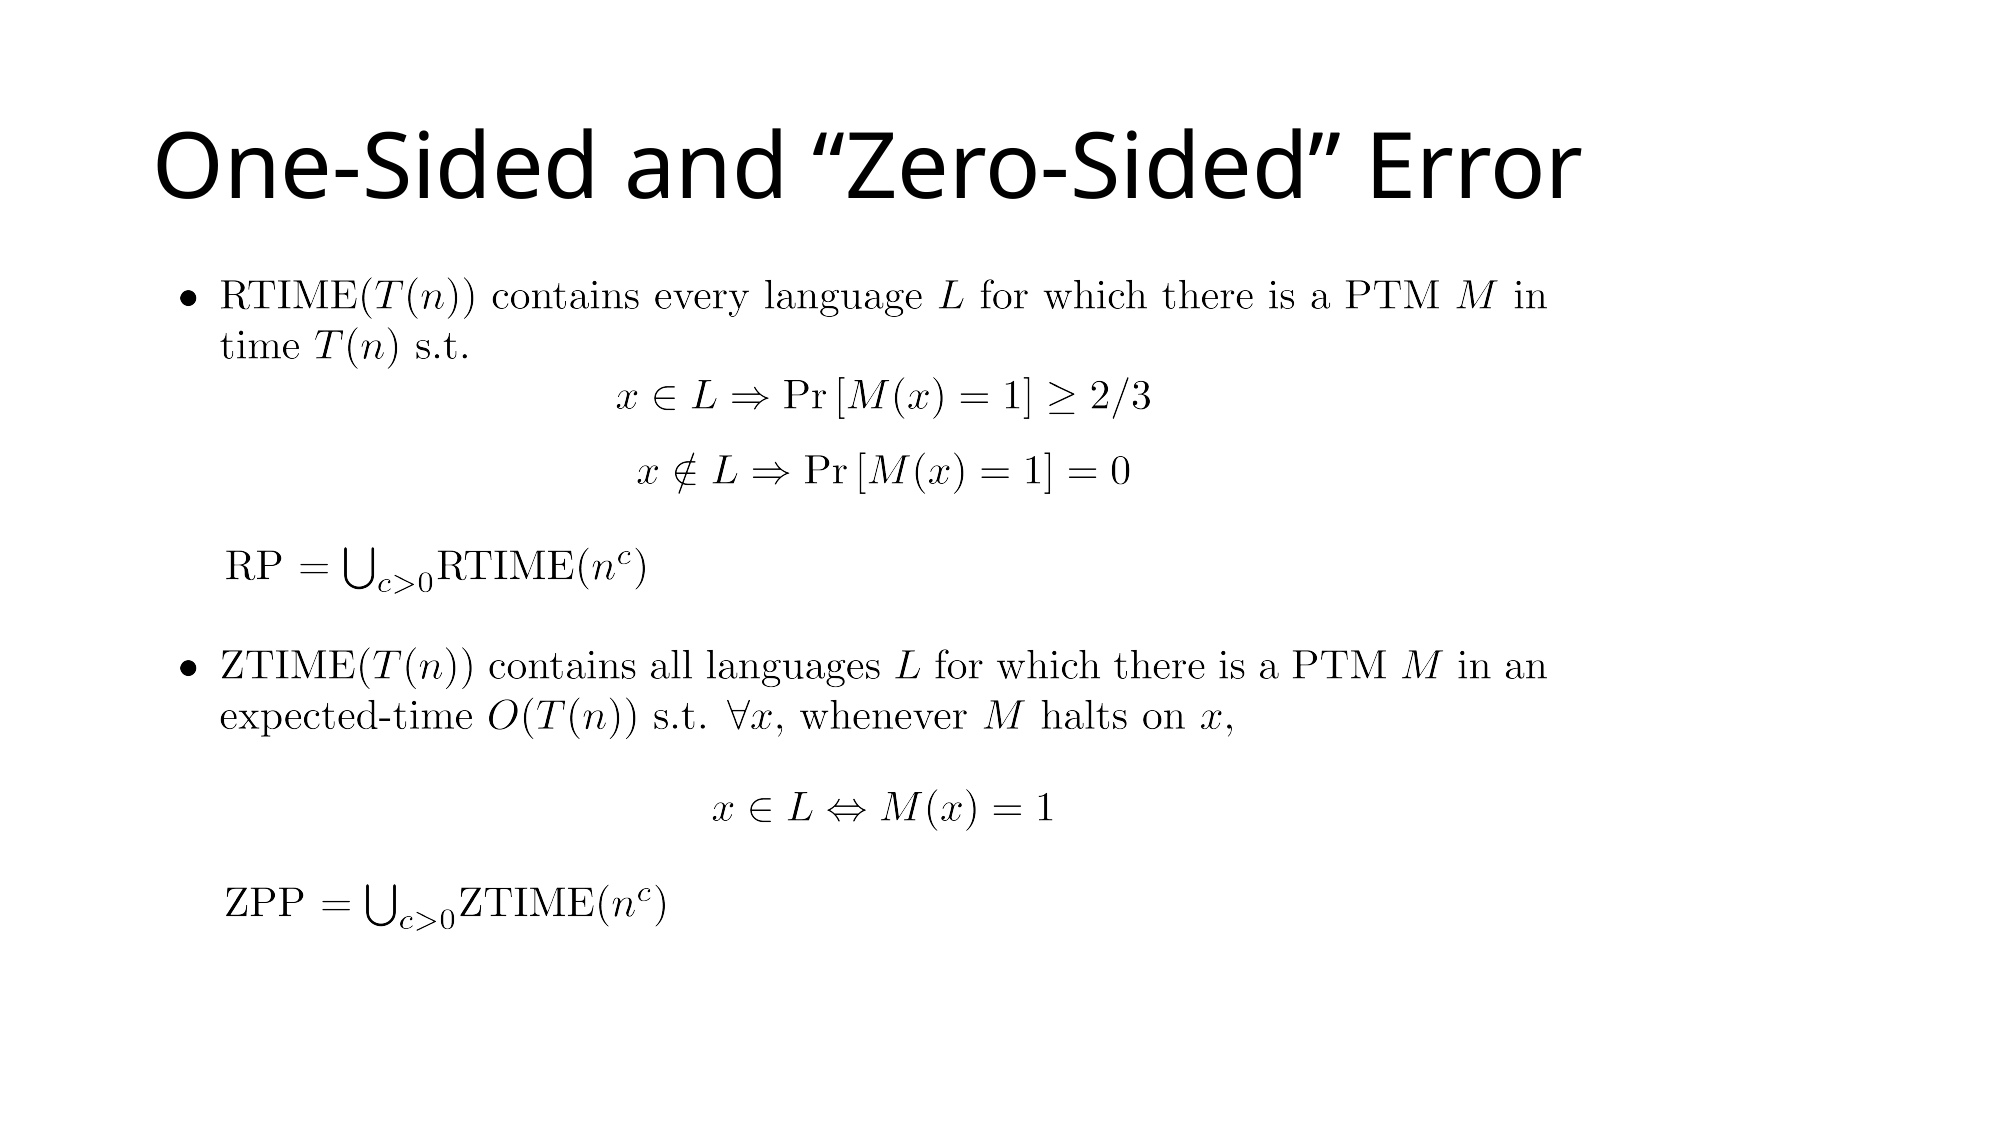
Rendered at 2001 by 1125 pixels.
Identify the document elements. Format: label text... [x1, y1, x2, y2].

picture [180, 647, 1547, 831]
picture [226, 884, 665, 931]
picture [226, 547, 645, 594]
picture [180, 277, 1547, 494]
title One-Sided and “Zero-Sided” Error [137, 59, 1863, 278]
